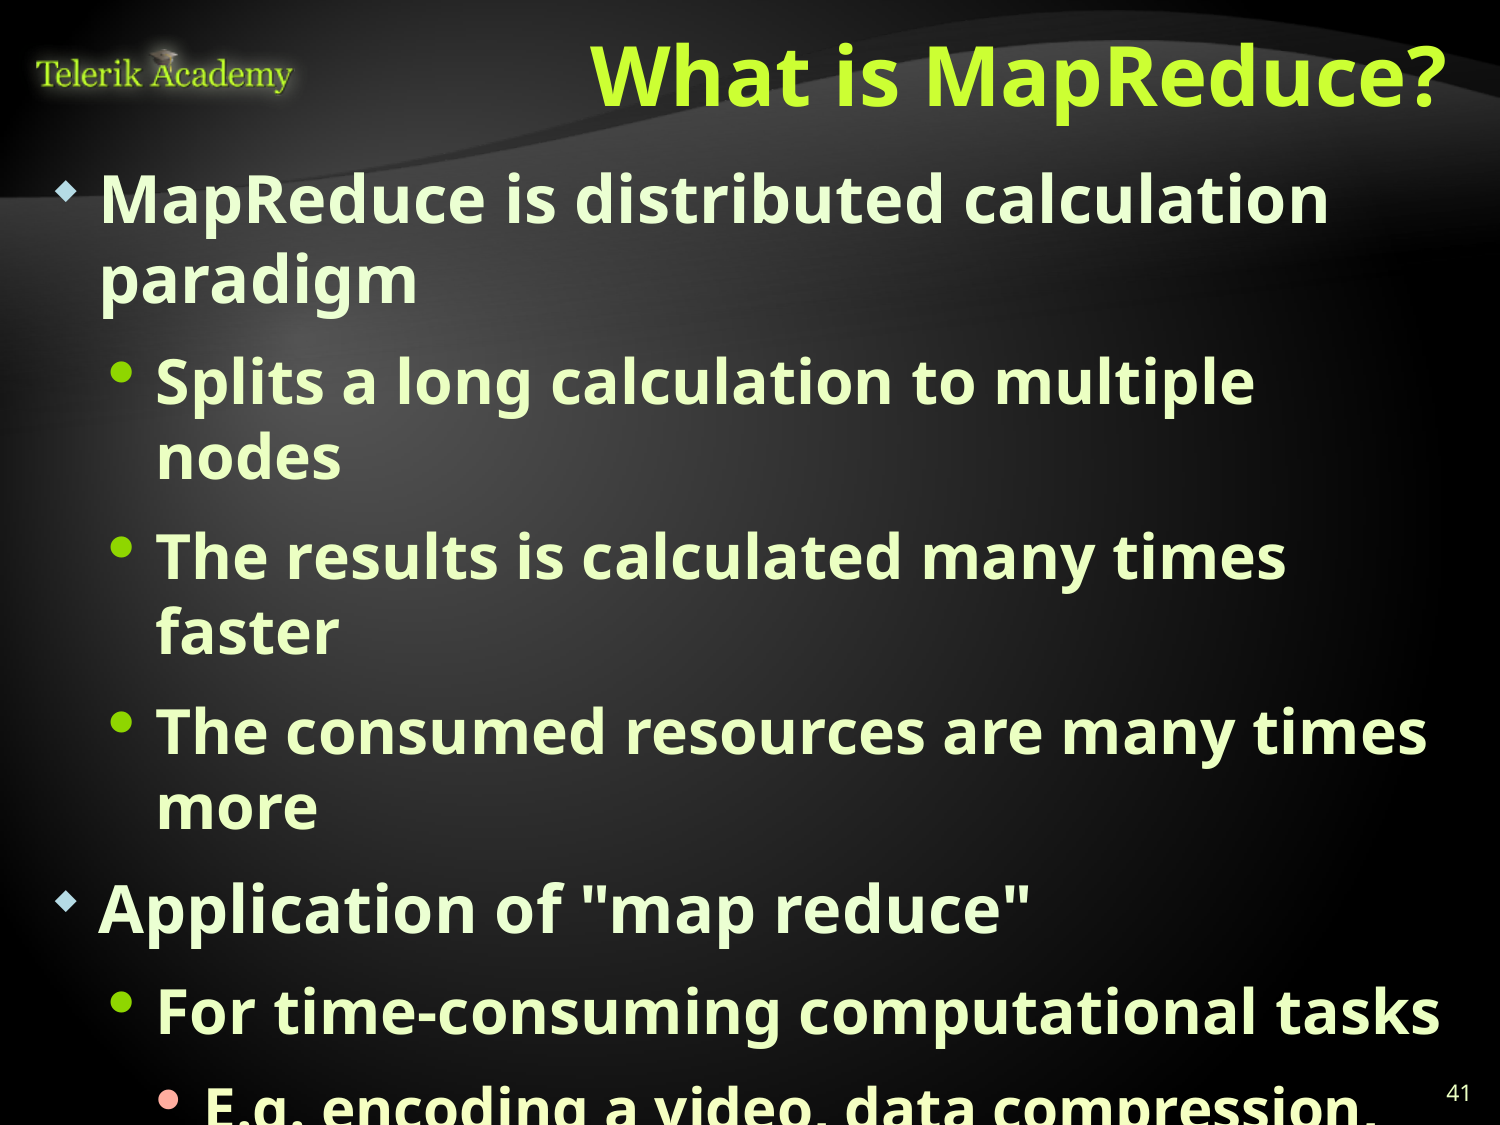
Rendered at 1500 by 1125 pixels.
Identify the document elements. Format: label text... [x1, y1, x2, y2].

picture [0, 0, 1500, 1125]
slide_number 41 [1412, 1074, 1488, 1113]
title What is MapReduce? [300, 12, 1463, 149]
list MapReduce is distributed calculation paradigm Splits a long calculation to multiple nodes The results is calculated many times faster The consumed resources are many times more Application of "map reduce" For time-consuming computational tasks E.g. encoding a video, data compression, generating a very complex report MapReduce infrastructure is provided as service in many public clouds [37, 149, 1463, 1100]
